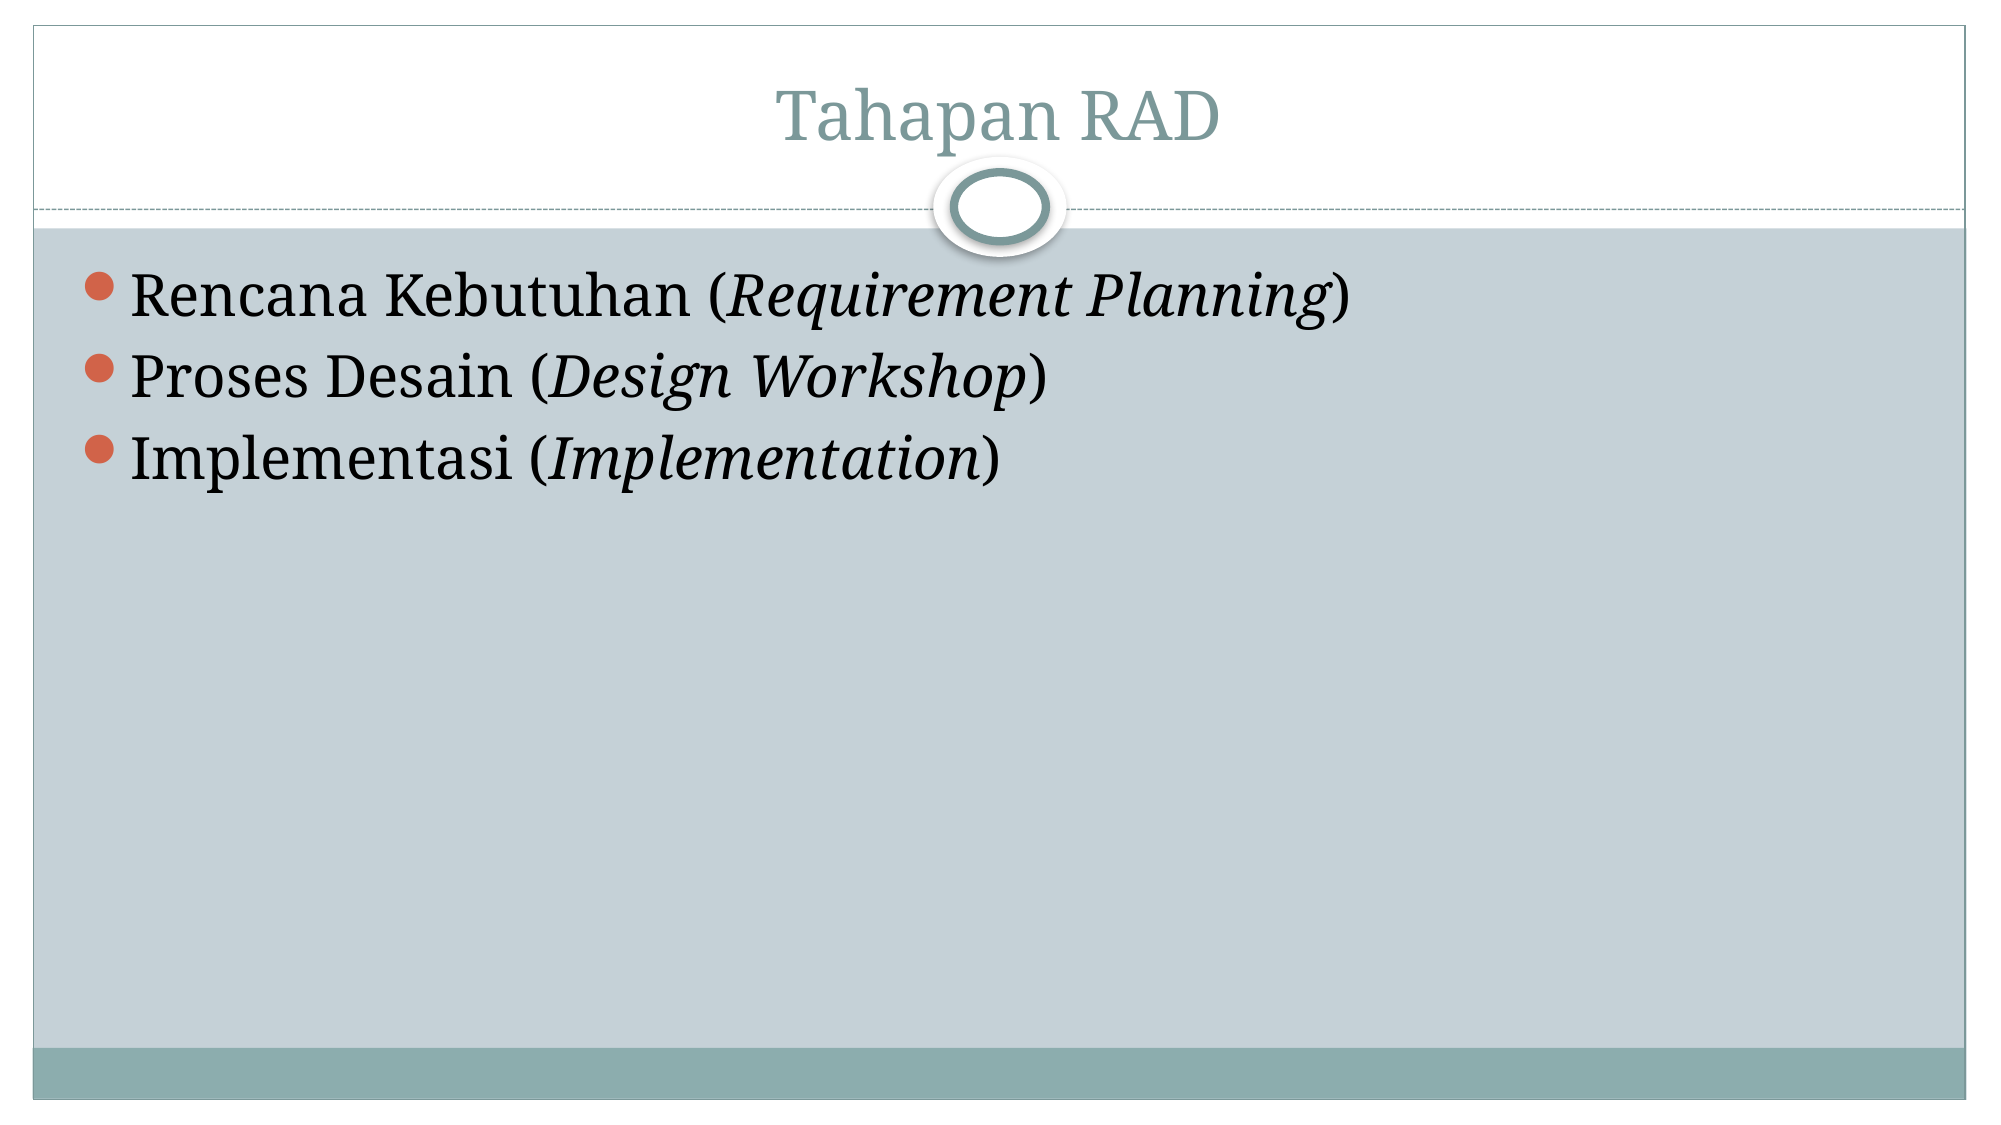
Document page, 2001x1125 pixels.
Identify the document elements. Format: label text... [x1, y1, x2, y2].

list Rencana Kebutuhan (Requirement Planning) Proses Desain (Design Workshop) Implementasi (Implementation) [66, 250, 1926, 1001]
title Tahapan RAD [66, 37, 1933, 162]
